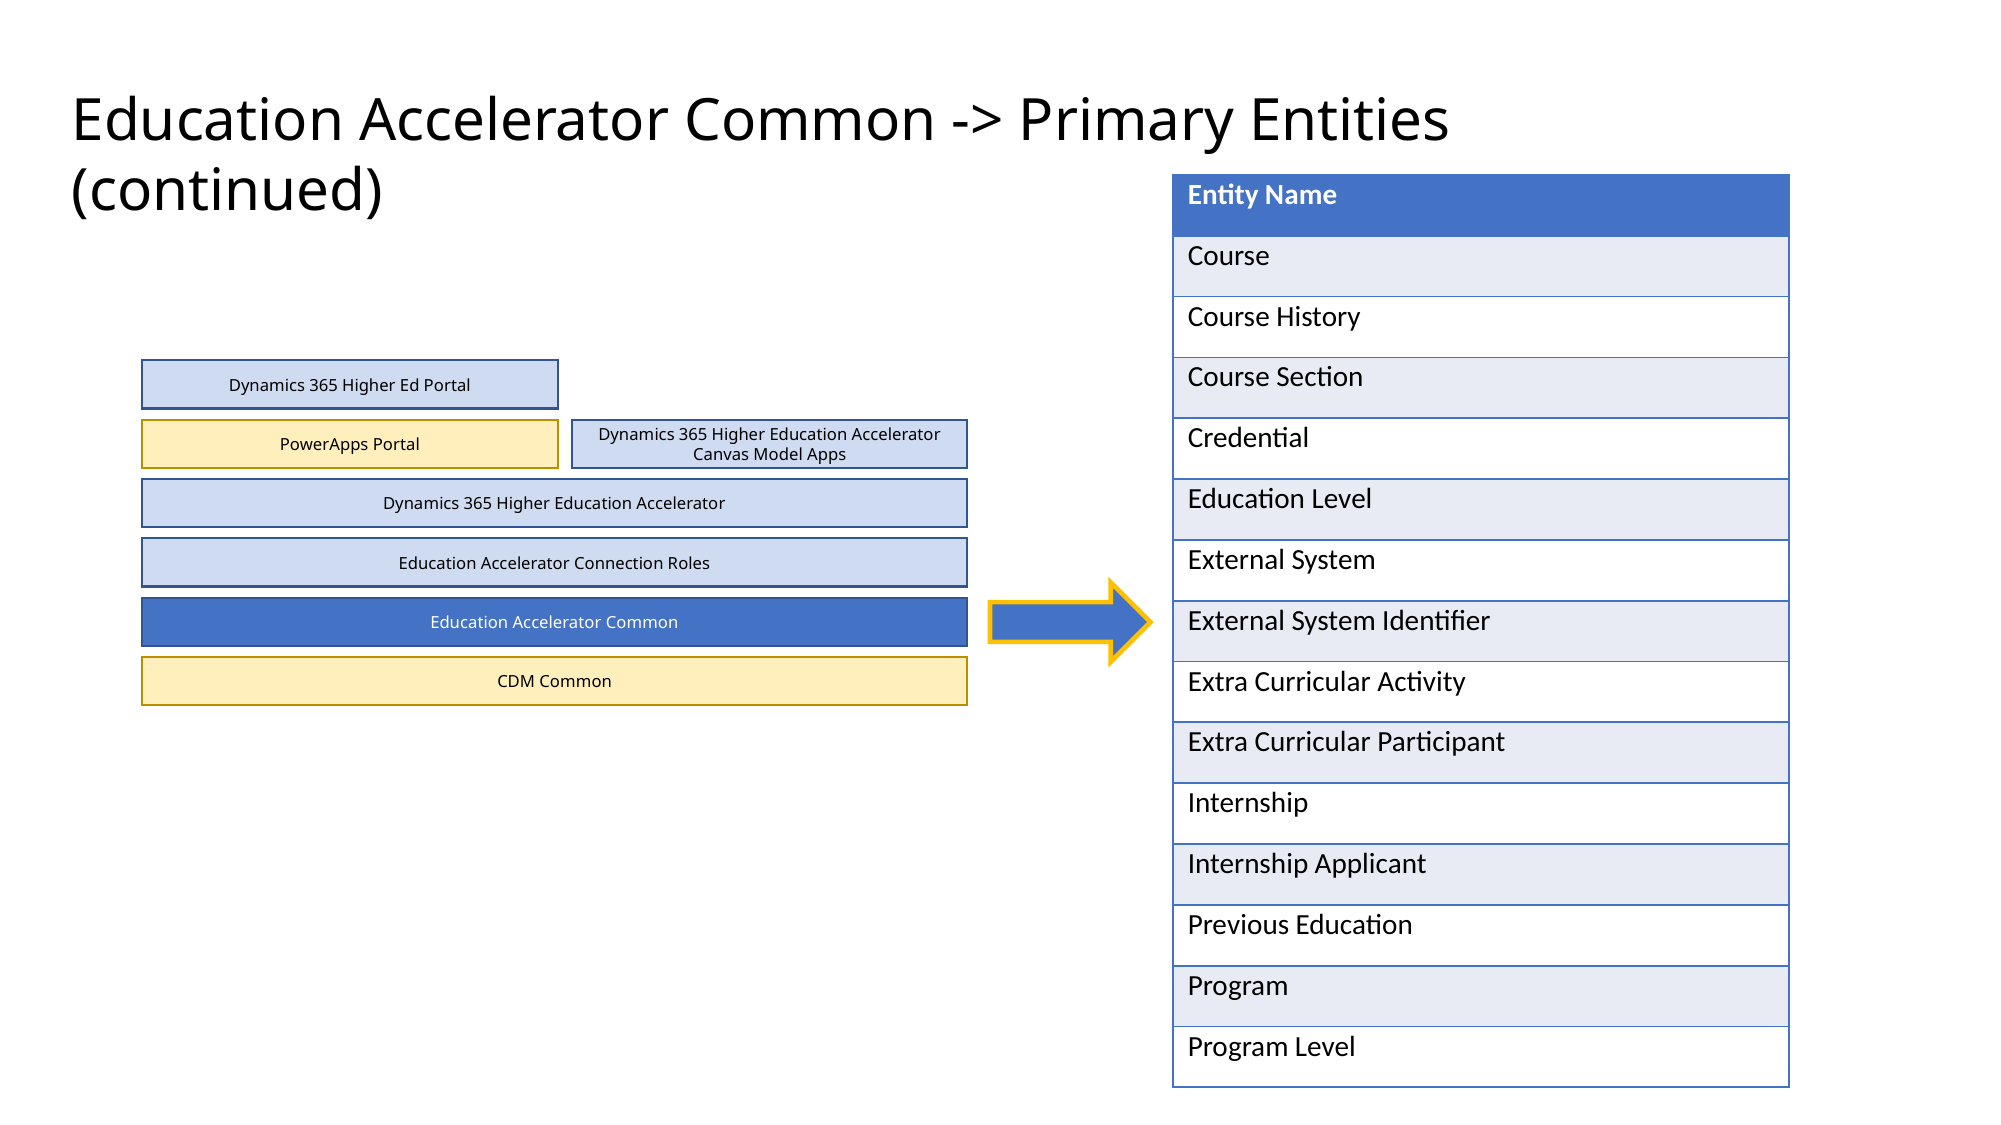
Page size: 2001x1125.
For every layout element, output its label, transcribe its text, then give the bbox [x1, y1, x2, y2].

table_cell External System [1174, 541, 1788, 600]
text_box [988, 579, 1152, 665]
table_header Entity Name [1174, 176, 1788, 235]
table_cell Credential [1174, 419, 1788, 478]
table_cell Course History [1174, 297, 1788, 357]
text_box Education Accelerator Common -> Primary Entities (continued) [57, 74, 1790, 230]
table_cell Course [1174, 237, 1788, 296]
table_cell Extra Curricular Participant [1174, 723, 1788, 782]
table_cell Program Level [1174, 1027, 1788, 1086]
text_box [141, 360, 968, 706]
table_cell External System Identifier [1174, 602, 1788, 661]
table_cell Program [1174, 967, 1788, 1026]
table_cell Course Section [1174, 358, 1788, 417]
table_cell Internship Applicant [1174, 845, 1788, 904]
table_cell Internship [1174, 784, 1788, 843]
table_cell Education Level [1174, 480, 1788, 539]
table_cell Extra Curricular Activity [1174, 662, 1788, 721]
table_cell Previous Education [1174, 906, 1788, 965]
